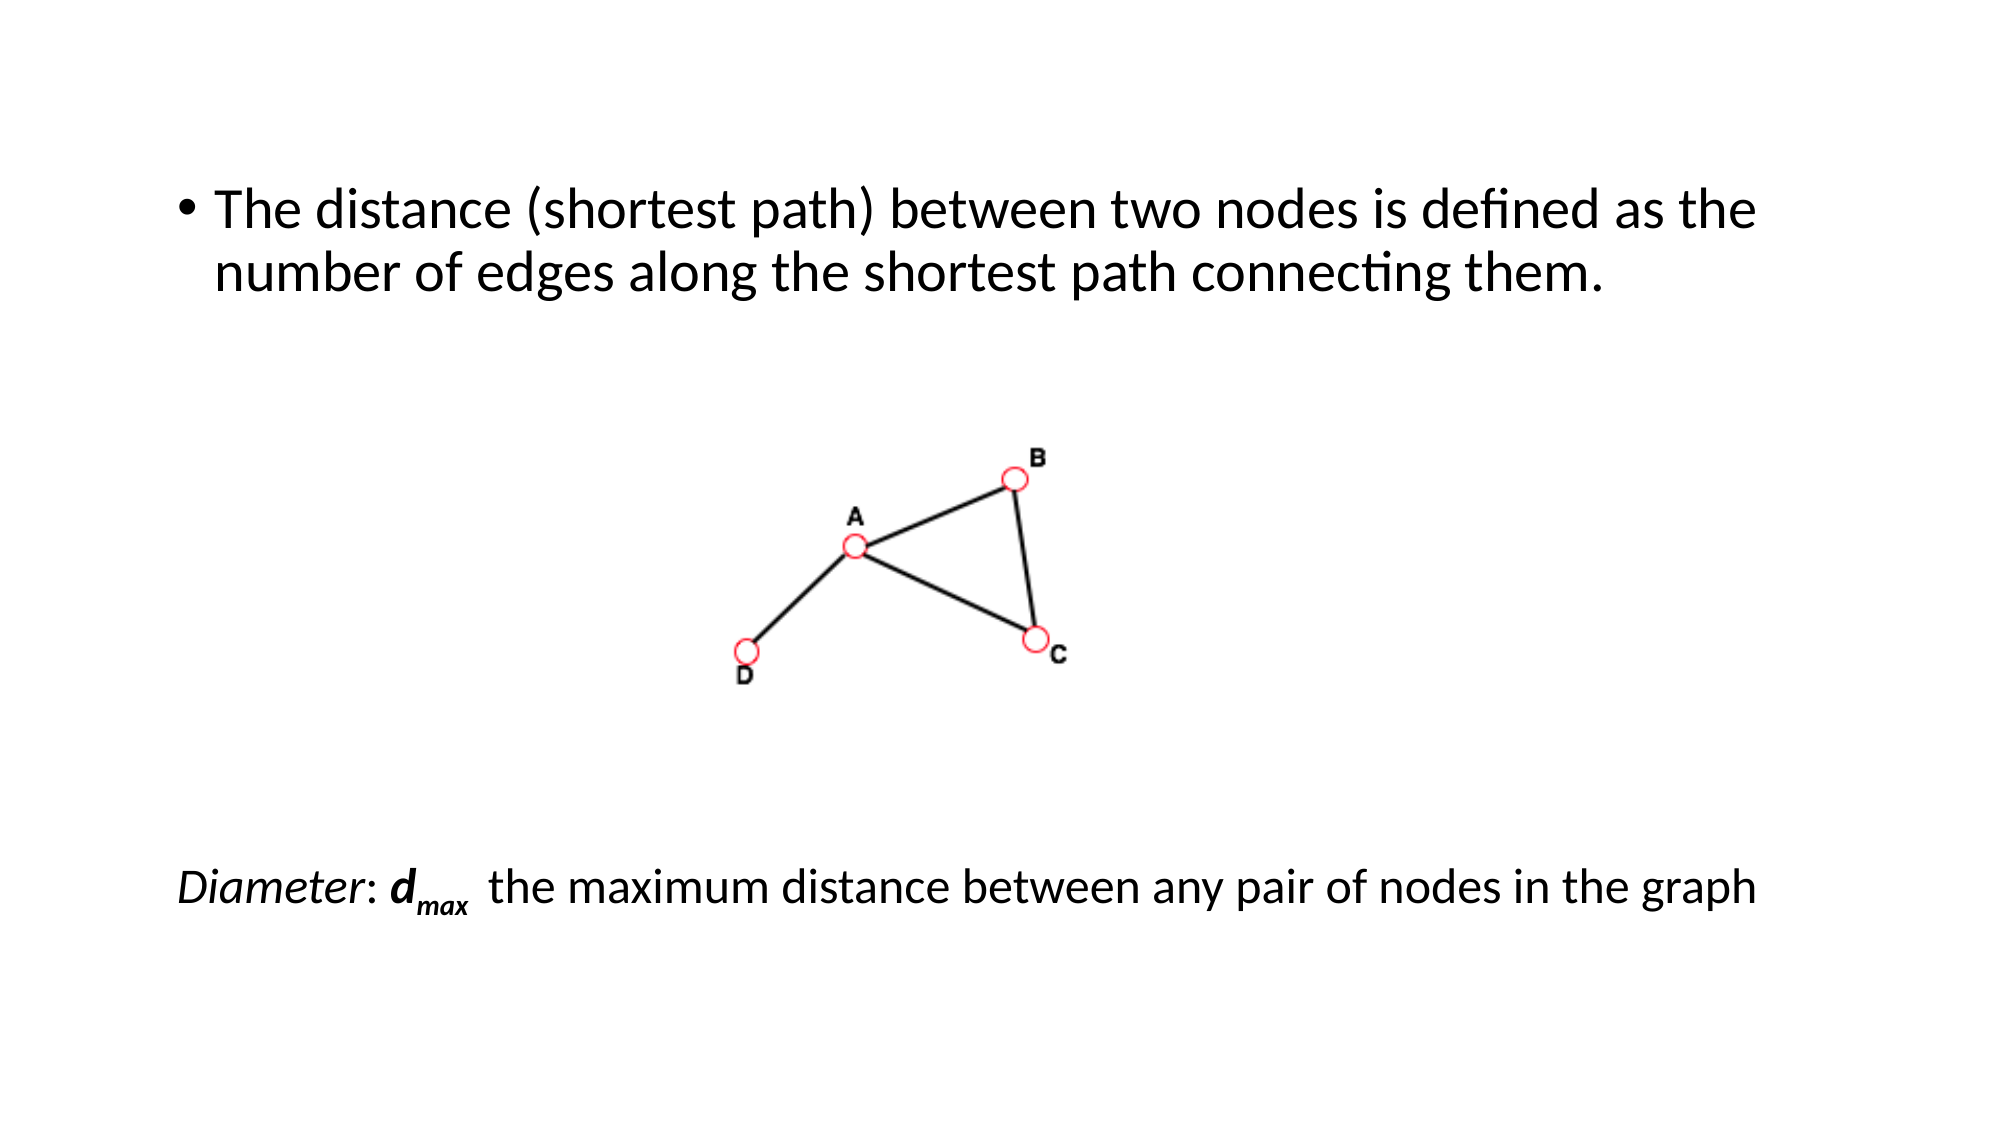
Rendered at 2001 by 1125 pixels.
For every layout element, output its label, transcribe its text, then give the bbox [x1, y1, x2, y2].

picture [668, 390, 1121, 735]
text_box Diameter: dmax the maximum distance between any pair of nodes in the graph [162, 845, 1897, 929]
list The distance (shortest path) between two nodes is defined as the number of edges along the shortest path connecting them. [162, 170, 1888, 845]
